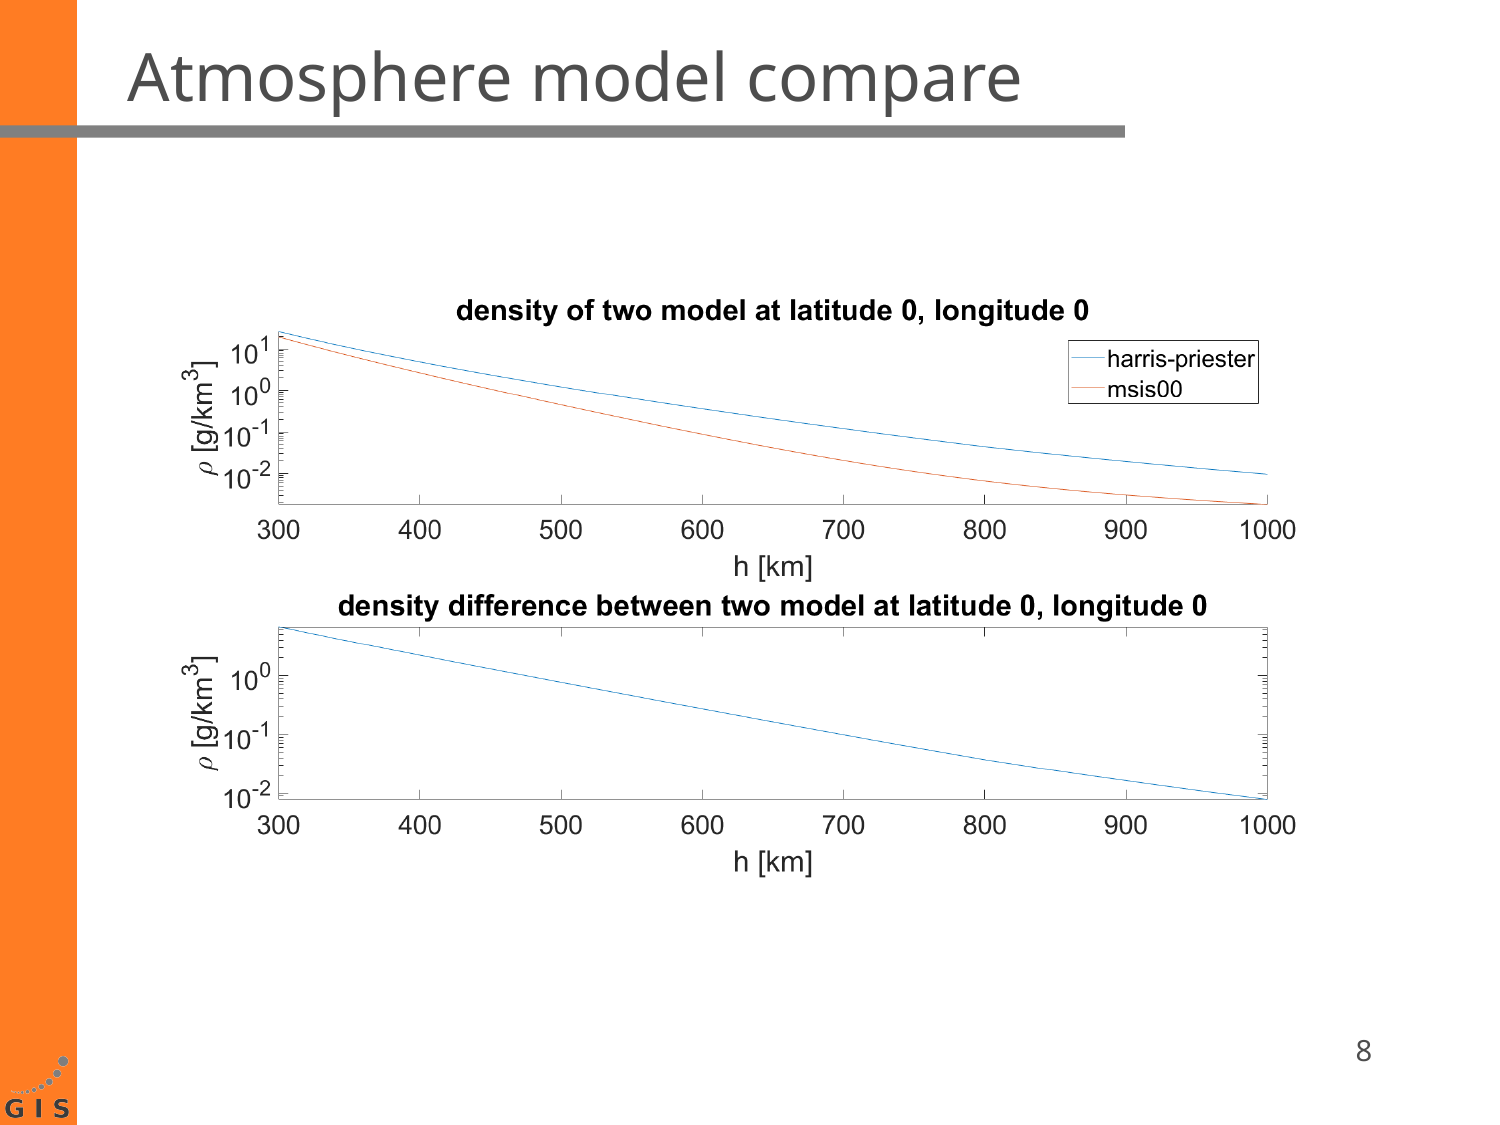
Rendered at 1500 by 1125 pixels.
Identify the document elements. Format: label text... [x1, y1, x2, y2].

title Atmosphere model compare [112, 37, 1388, 113]
picture [5, 1056, 69, 1118]
slide_number 8 [1074, 1024, 1388, 1101]
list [112, 269, 1388, 893]
